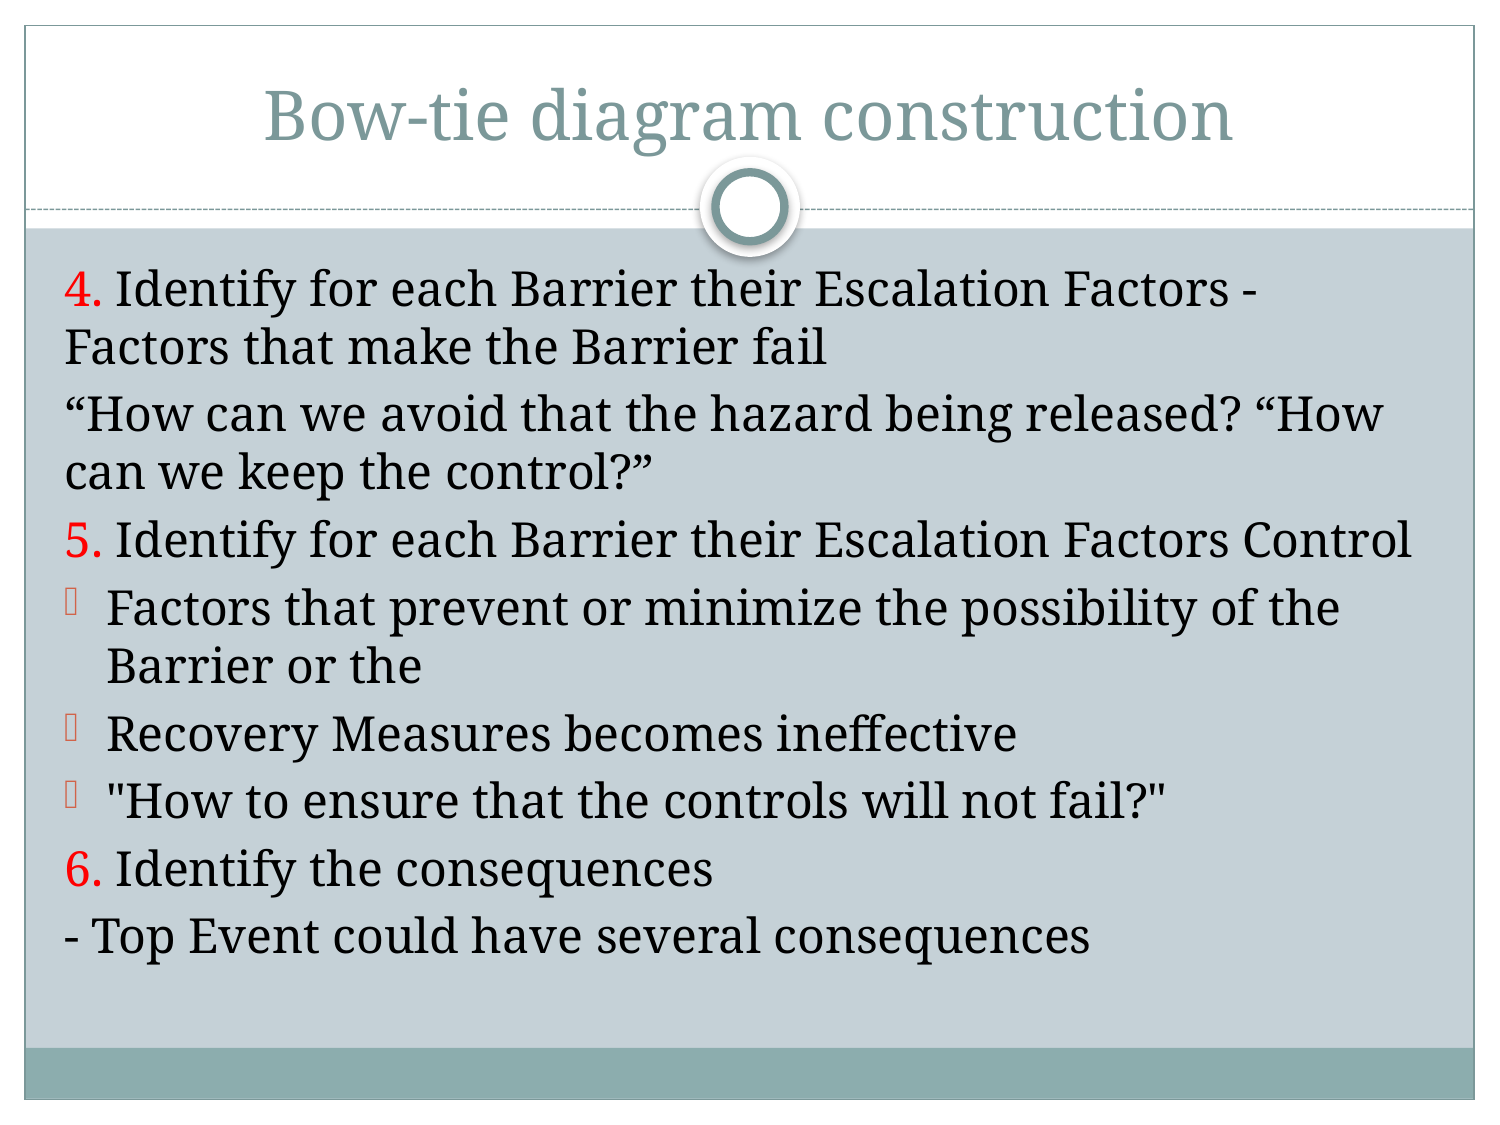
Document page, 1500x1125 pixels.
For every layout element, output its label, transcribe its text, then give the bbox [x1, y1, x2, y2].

list 4. Identify for each Barrier their Escalation Factors - Factors that make the Barrier fail “How can we avoid that the hazard being released? “How can we keep the control?” 5. Identify for each Barrier their Escalation Factors Control Factors that prevent or minimize the possibility of the Barrier or the Recovery Measures becomes ineffective "How to ensure that the controls will not fail?" 6. Identify the consequences - Top Event could have several consequences [49, 250, 1445, 1001]
title Bow-tie diagram construction [49, 37, 1450, 162]
